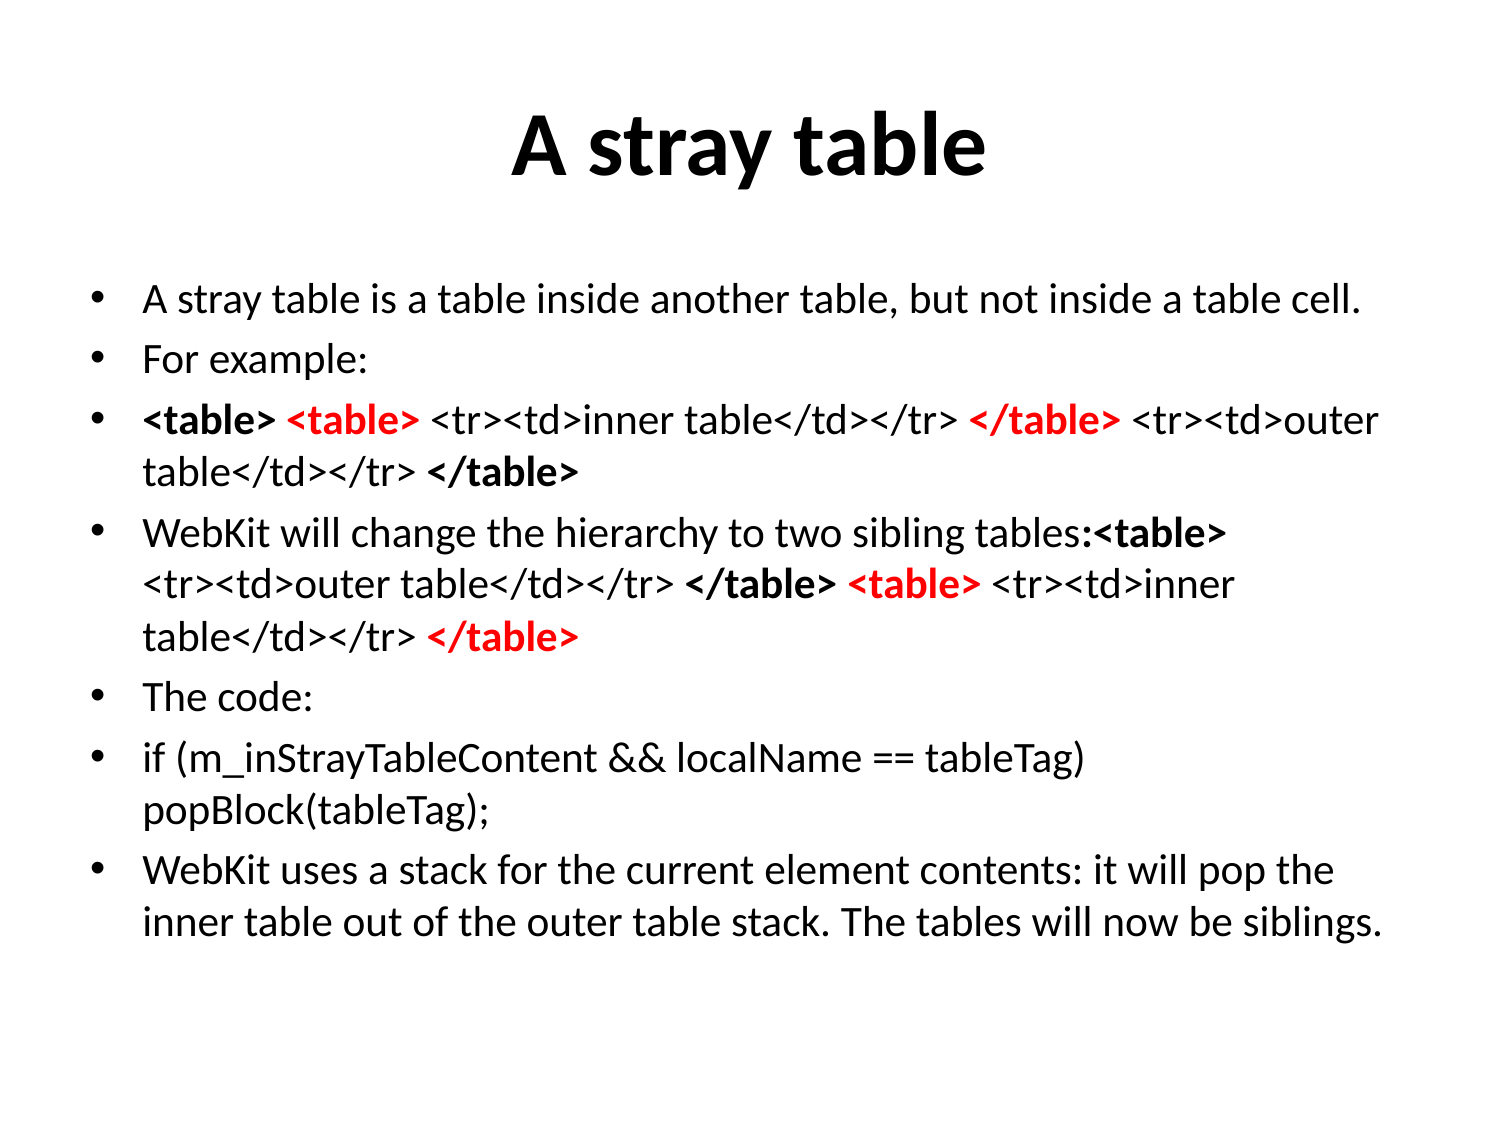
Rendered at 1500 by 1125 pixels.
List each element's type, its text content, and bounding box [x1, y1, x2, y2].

title A stray table [75, 45, 1425, 233]
list A stray table is a table inside another table, but not inside a table cell. For example: <table> <table> <tr><td>inner table</td></tr> </table> <tr><td>outer table</td></tr> </table> WebKit will change the hierarchy to two sibling tables:<table> <tr><td>outer table</td></tr> </table> <table> <tr><td>inner table</td></tr> </table> The code: if (m_inStrayTableContent && localName == tableTag) popBlock(tableTag); WebKit uses a stack for the current element contents: it will pop the inner table out of the outer table stack. The tables will now be siblings. [75, 262, 1425, 1005]
